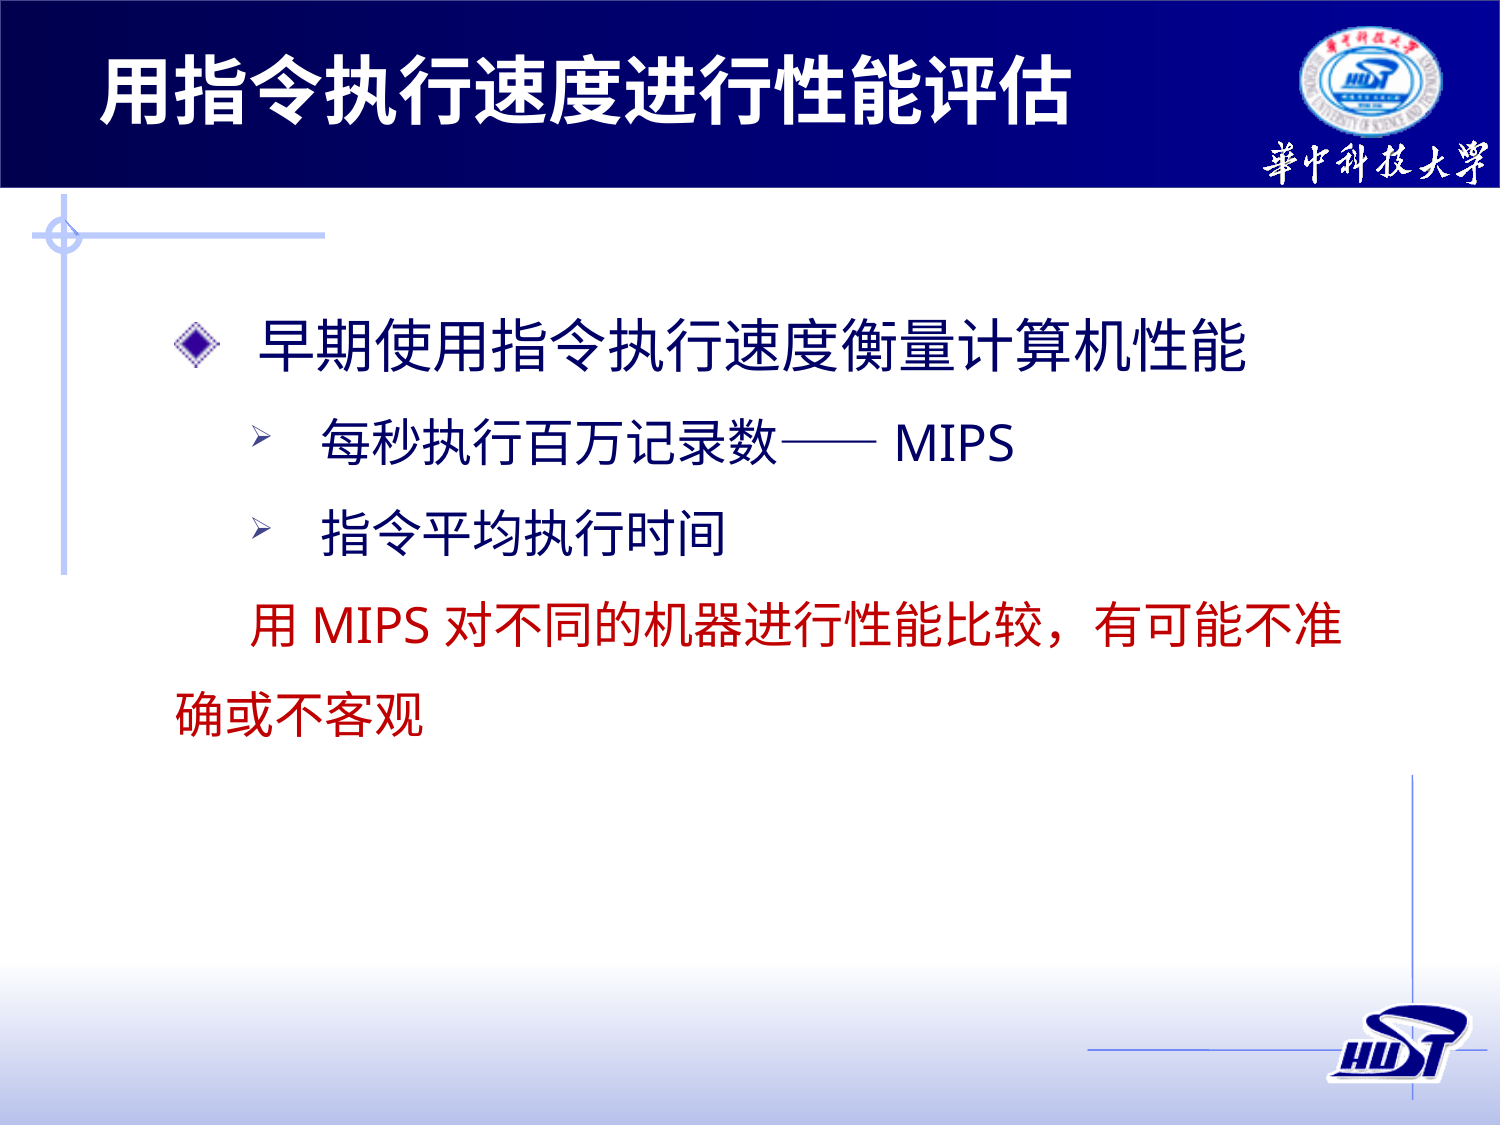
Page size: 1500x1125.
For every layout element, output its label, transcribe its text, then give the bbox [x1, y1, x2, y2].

title 用指令执行速度进行性能评估 [83, 42, 1434, 136]
list 早期使用指令执行速度衡量计算机性能 每秒执行百万记录数——MIPS 指令平均执行时间 用MIPS对不同的机器进行性能比较，有可能不准确或不客观 [159, 266, 1401, 1047]
picture [174, 322, 220, 368]
picture [1262, 140, 1488, 185]
picture [1299, 26, 1443, 138]
